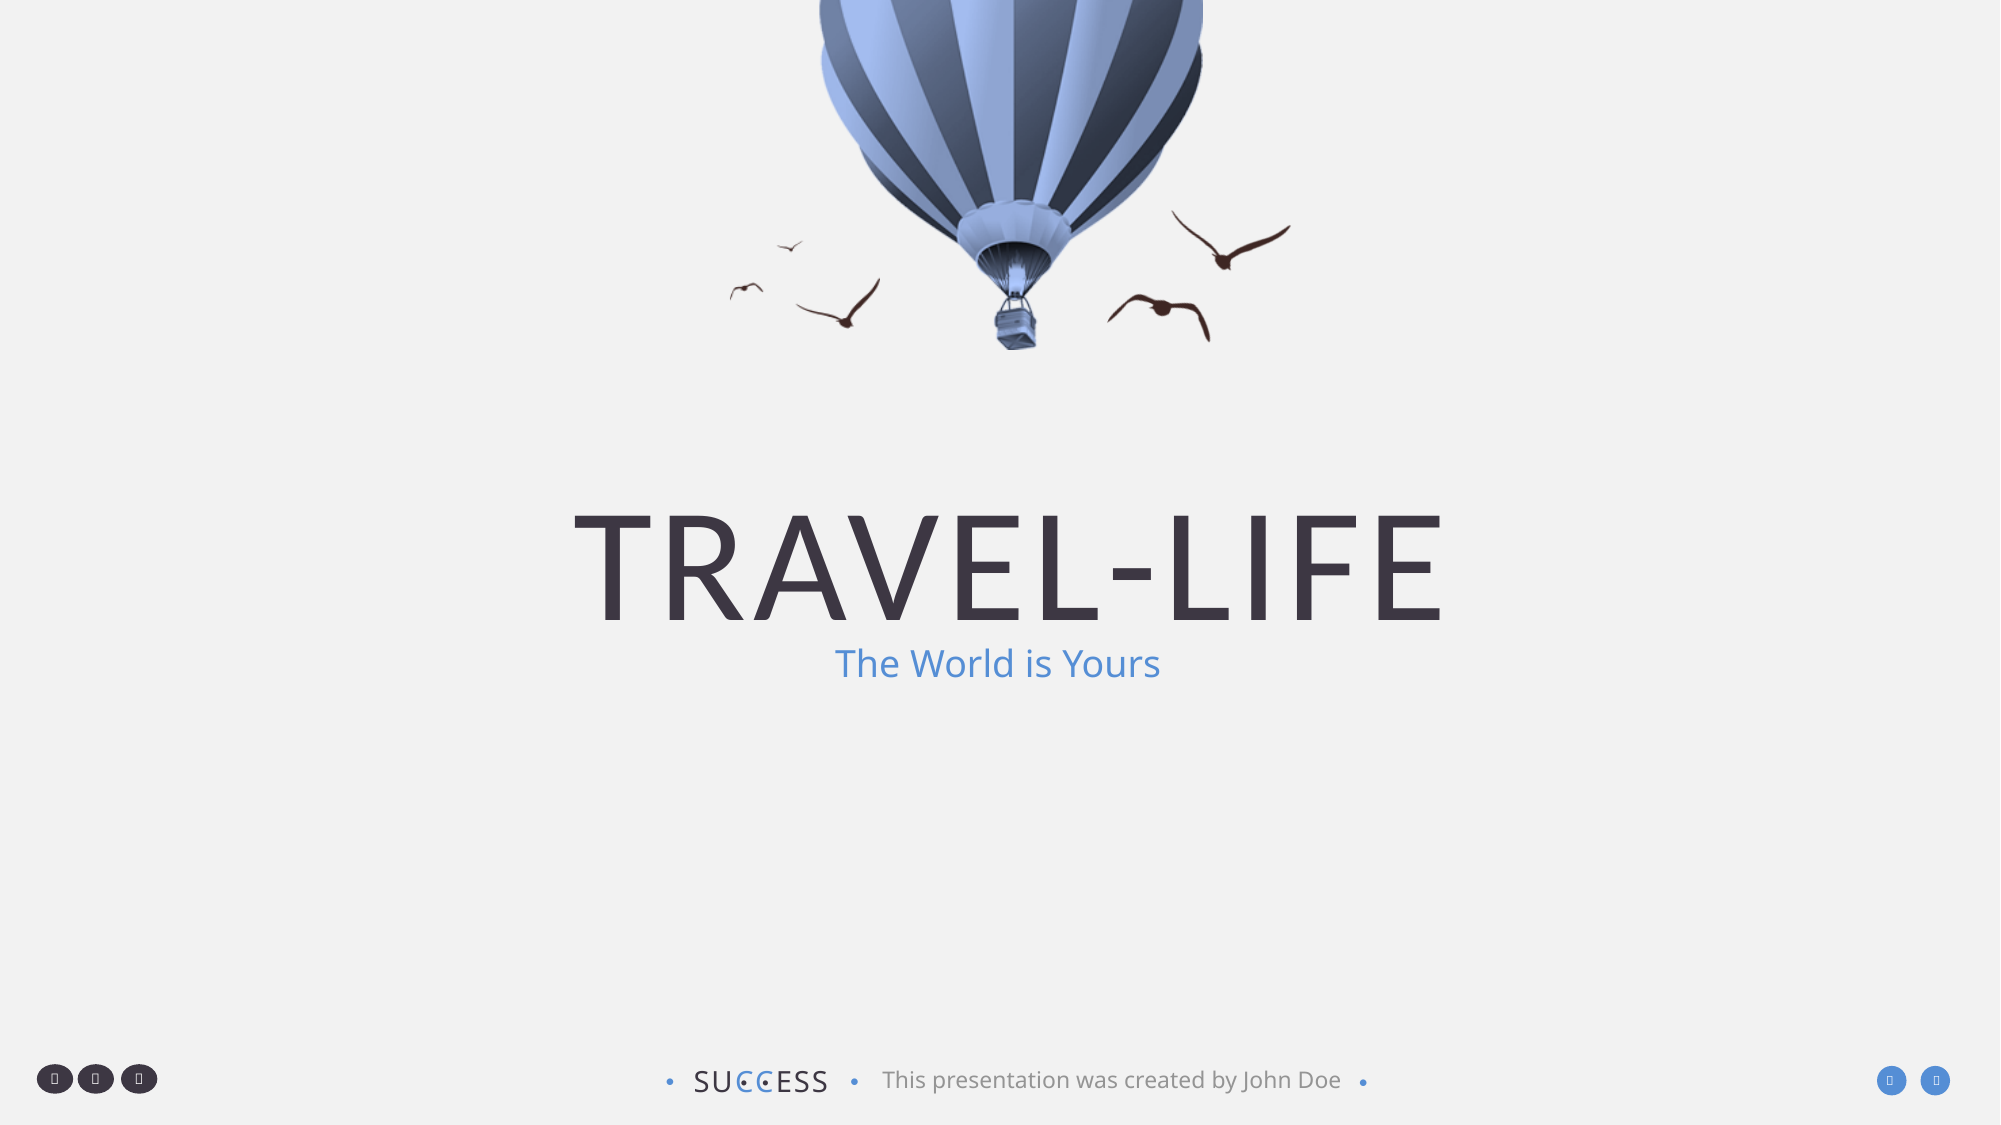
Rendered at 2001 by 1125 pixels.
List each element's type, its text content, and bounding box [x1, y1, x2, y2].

text_box TRAVEL-LIFE [558, 450, 1464, 661]
picture [718, 0, 1297, 387]
text_box The World is Yours [820, 632, 1177, 692]
